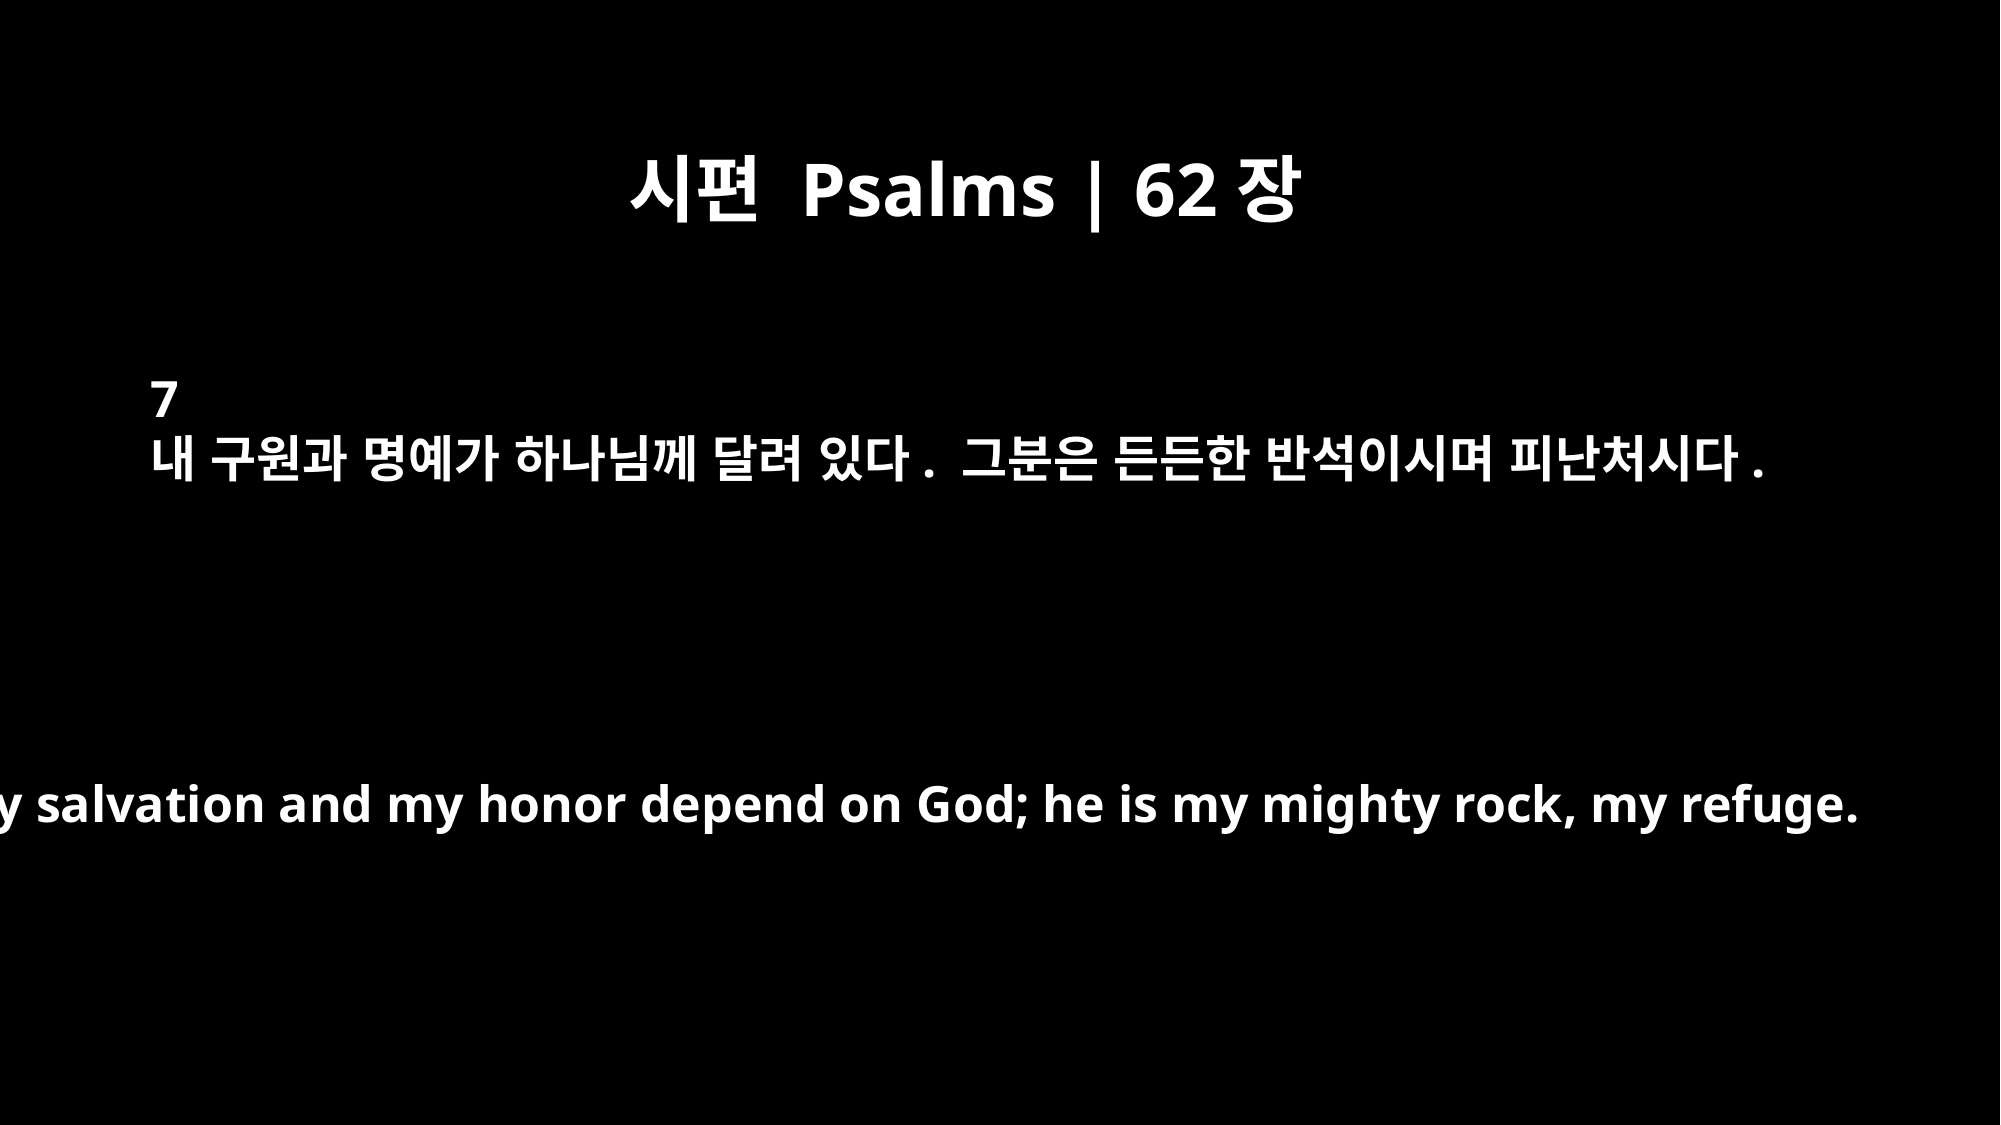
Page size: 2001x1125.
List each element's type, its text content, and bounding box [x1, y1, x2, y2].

text_box 7 내 구원과 명예가 하나님께 달려 있다. 그분은 든든한 반석이시며 피난처시다. [135, 359, 1781, 495]
text_box 시편 Psalms | 62장 [613, 136, 1319, 239]
text_box My salvation and my honor depend on God; he is my mighty rock, my refuge. [0, 764, 1875, 840]
